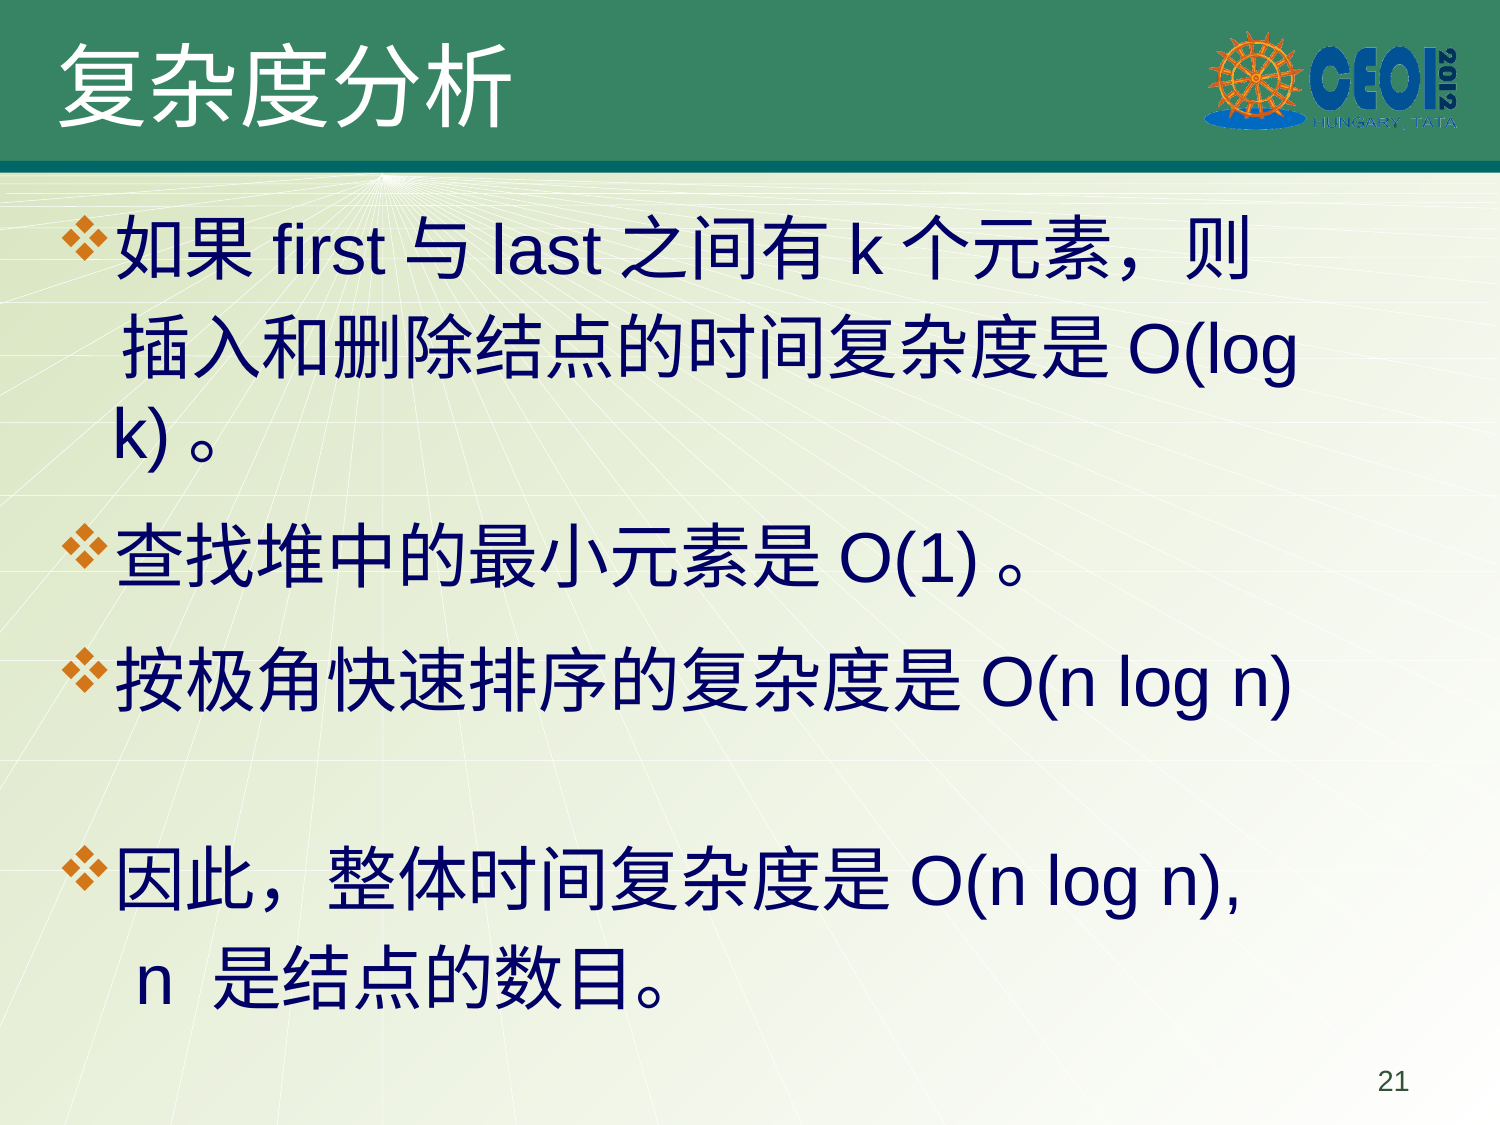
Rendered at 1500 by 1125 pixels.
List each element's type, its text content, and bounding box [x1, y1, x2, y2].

picture [1294, 26, 1468, 142]
list 如果first与last之间有k个元素，则 插入和删除结点的时间复杂度是O(log k)。 查找堆中的最小元素是O(1)。 按极角快速排序的复杂度是O(n log n) 因此，整体时间复杂度是O(n log n), n 是结点的数目。 [40, 196, 1460, 1071]
title 复杂度分析 [40, 18, 1294, 150]
slide_number 21 [1074, 1054, 1426, 1108]
